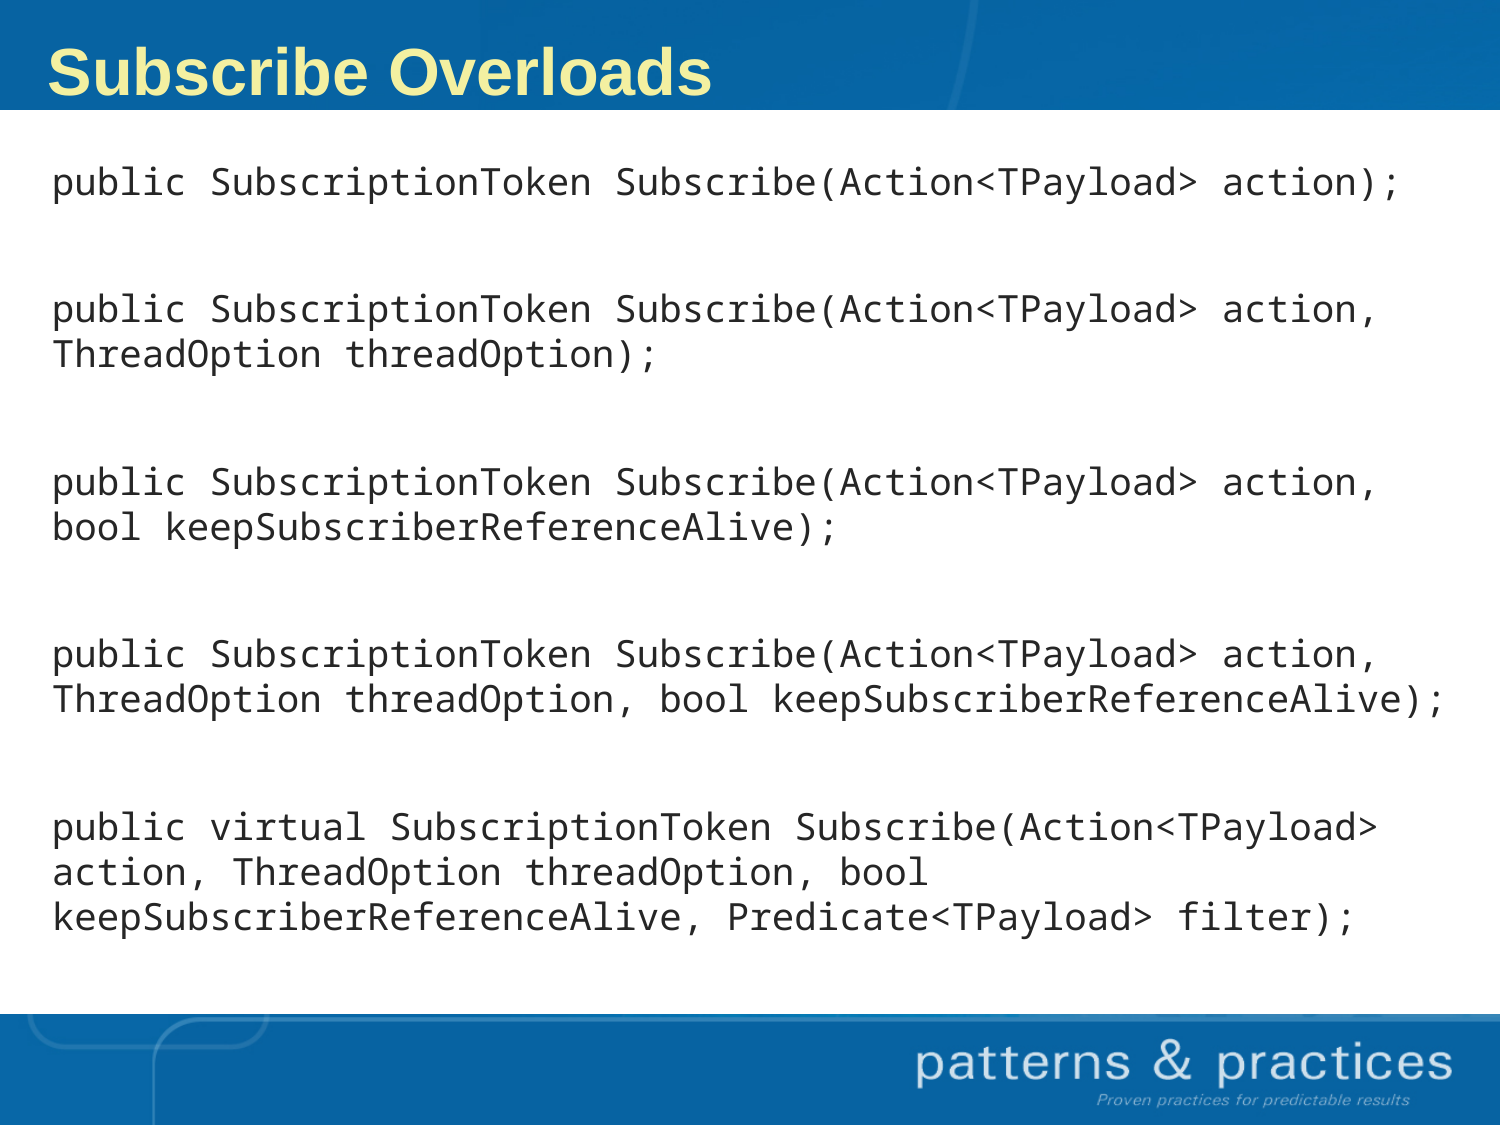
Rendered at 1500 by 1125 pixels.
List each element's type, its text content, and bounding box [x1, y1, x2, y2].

picture [0, 0, 1500, 110]
picture [0, 1014, 1500, 1125]
title Subscribe Overloads [32, 29, 1468, 109]
text_box [0, 110, 1500, 1014]
list public SubscriptionToken Subscribe(Action<TPayload> action); public SubscriptionToken Subscribe(Action<TPayload> action, ThreadOption threadOption); public SubscriptionToken Subscribe(Action<TPayload> action, bool keepSubscriberReferenceAlive); public SubscriptionToken Subscribe(Action<TPayload> action, ThreadOption threadOption, bool keepSubscriberReferenceAlive); public virtual SubscriptionToken Subscribe(Action<TPayload> action, ThreadOption threadOption, bool keepSubscriberReferenceAlive, Predicate<TPayload> filter); [36, 149, 1472, 1013]
